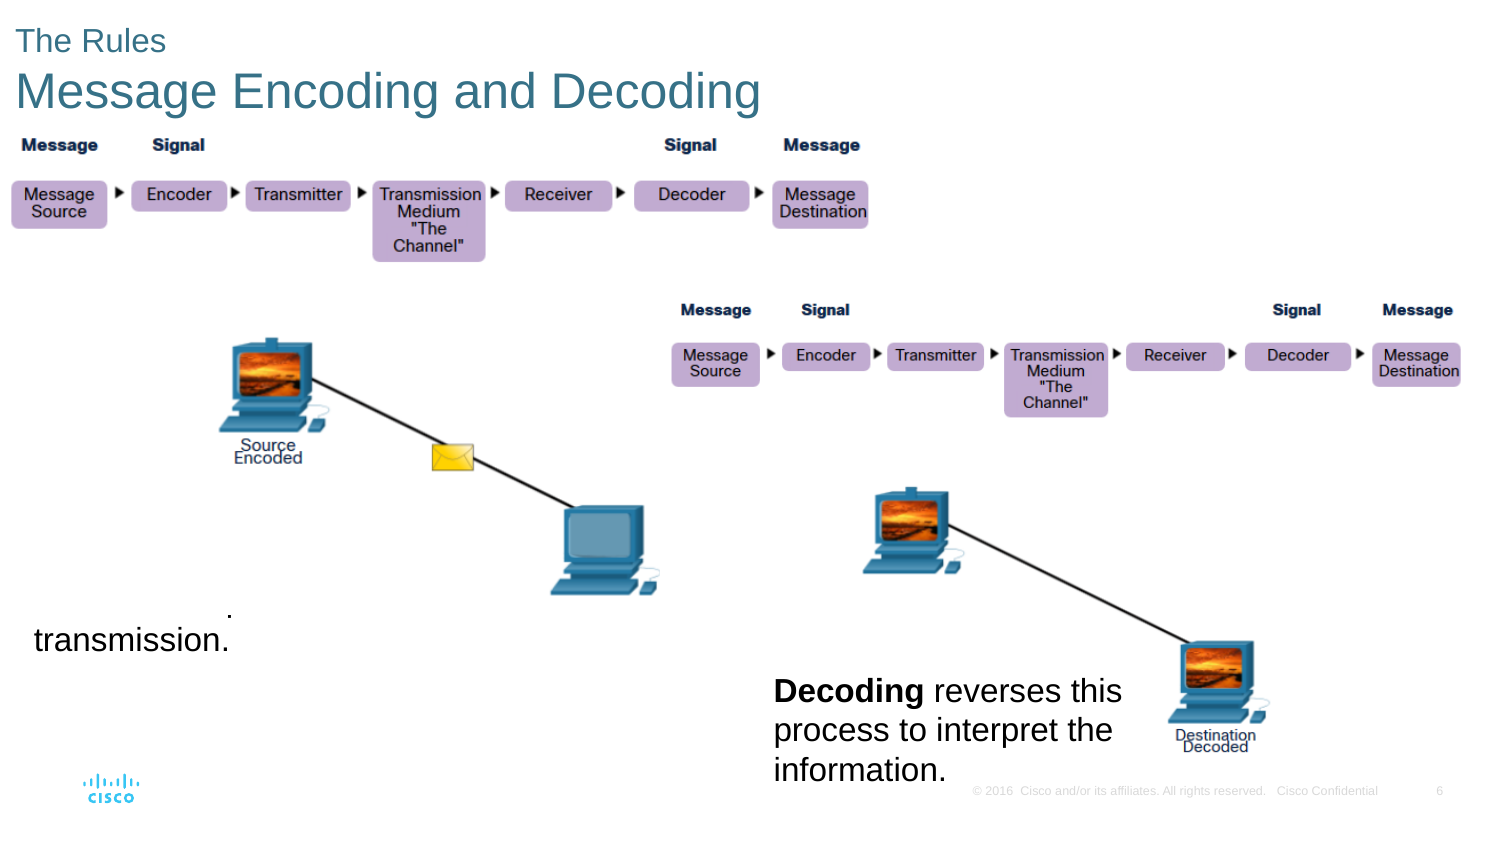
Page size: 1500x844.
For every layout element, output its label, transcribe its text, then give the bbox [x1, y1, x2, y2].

title The Rules Message Encoding and Decoding [0, 6, 1500, 131]
picture [0, 128, 1500, 769]
list Encoding is the process of converting information into another acceptable form for transmission. [18, 623, 543, 662]
text_box Decoding reverses this process to interpret the information. [758, 777, 1156, 795]
